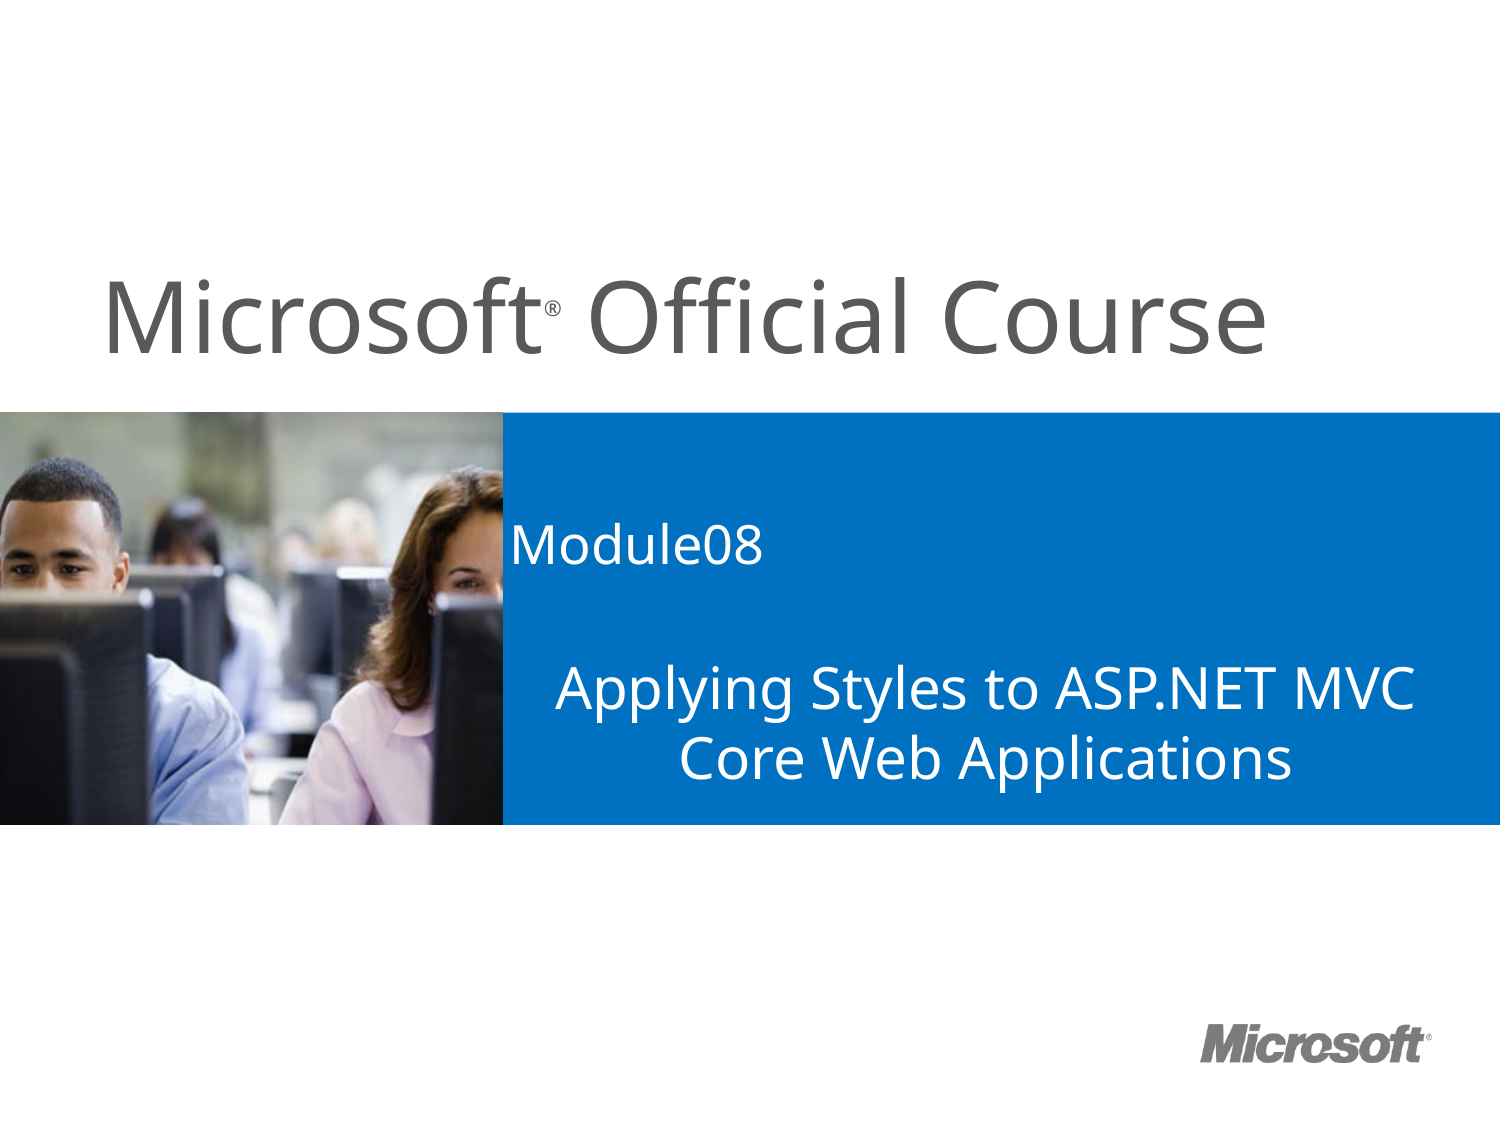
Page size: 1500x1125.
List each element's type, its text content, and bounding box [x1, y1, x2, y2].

picture [0, 412, 503, 825]
subtitle Applying Styles to ASP.NET MVC Core Web Applications [511, 643, 1460, 826]
title Module08 [509, 519, 1451, 576]
